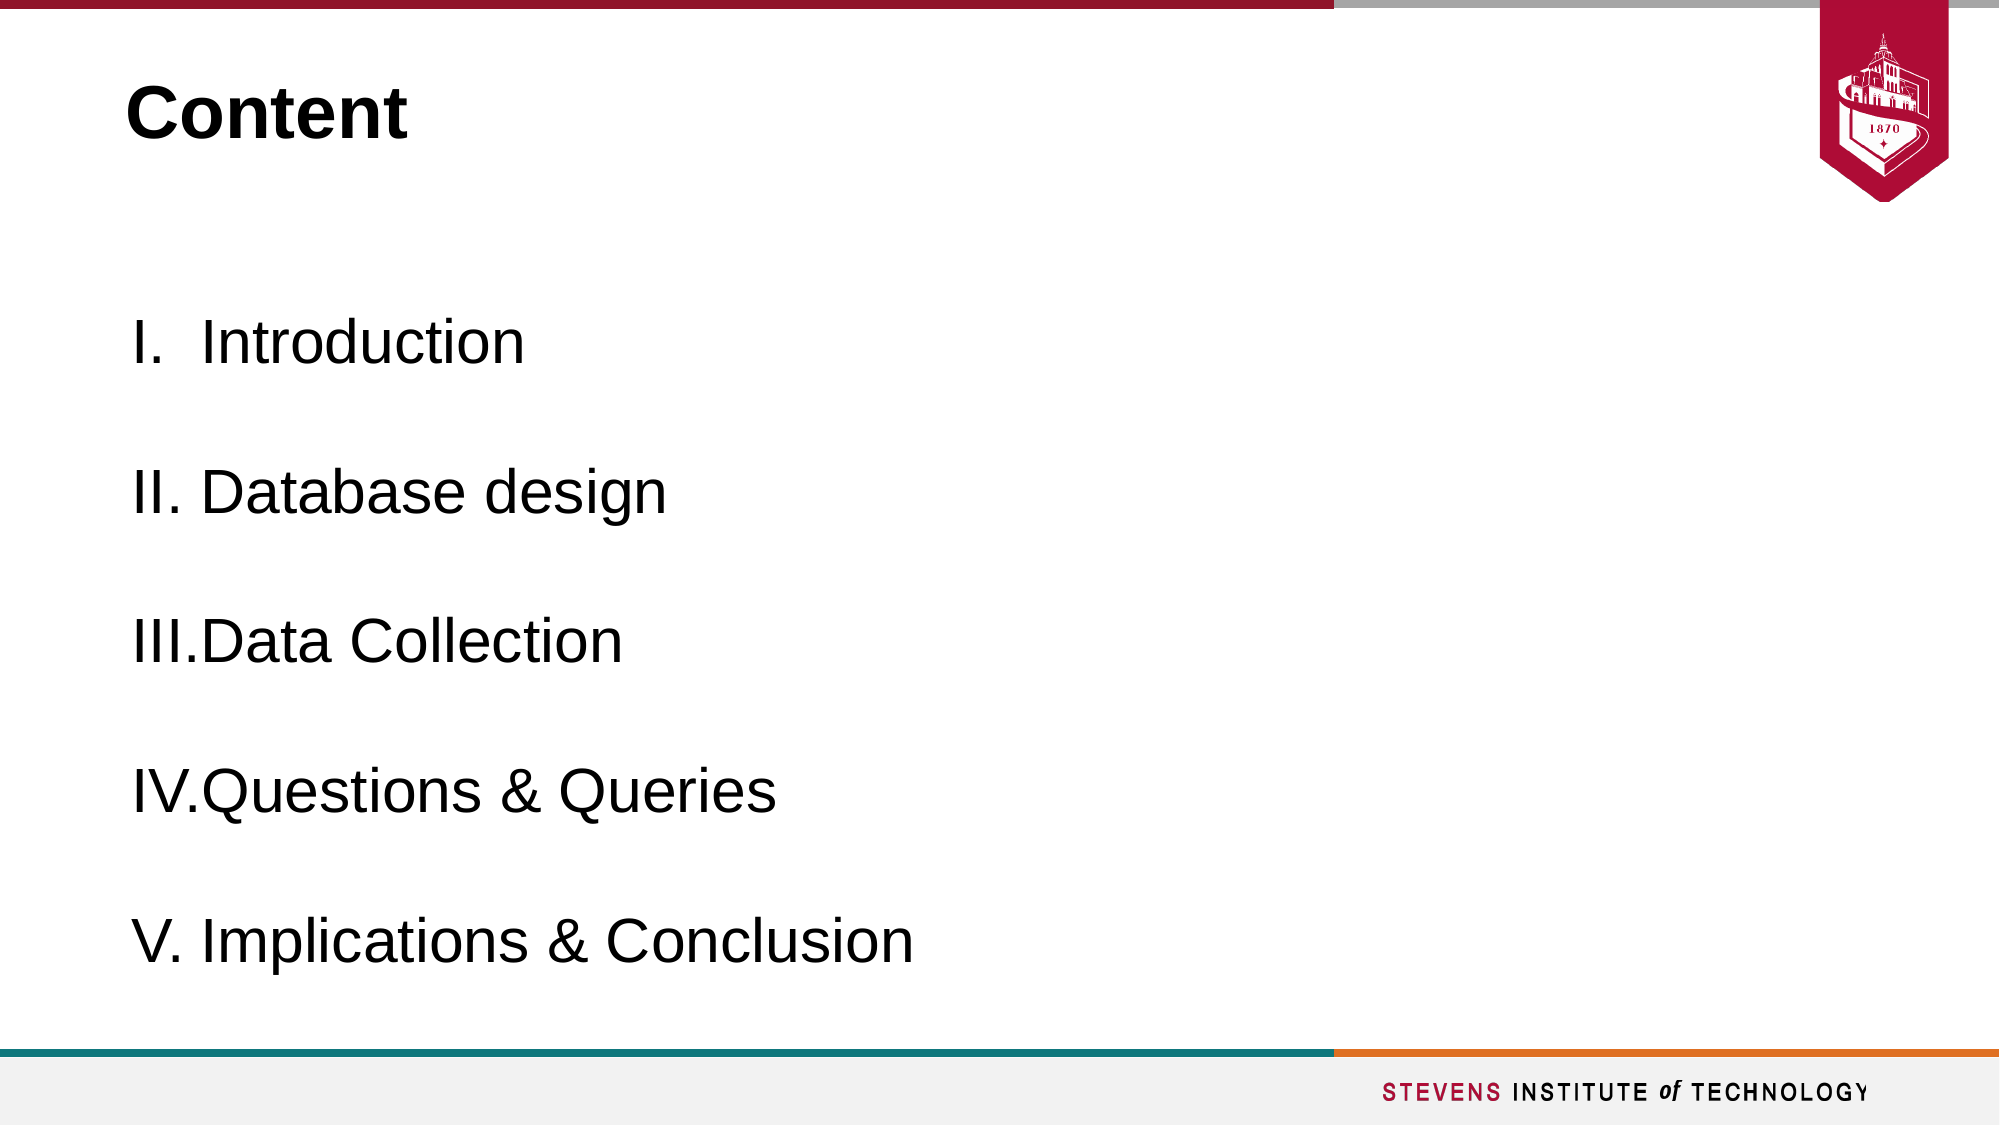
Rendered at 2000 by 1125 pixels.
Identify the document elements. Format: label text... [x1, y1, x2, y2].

title Content [110, 56, 1708, 145]
picture [1383, 1080, 1866, 1101]
picture [1819, 0, 1949, 202]
list Introduction Database design Data Collection Questions & Queries Implications & Conclusion [110, 218, 2000, 935]
